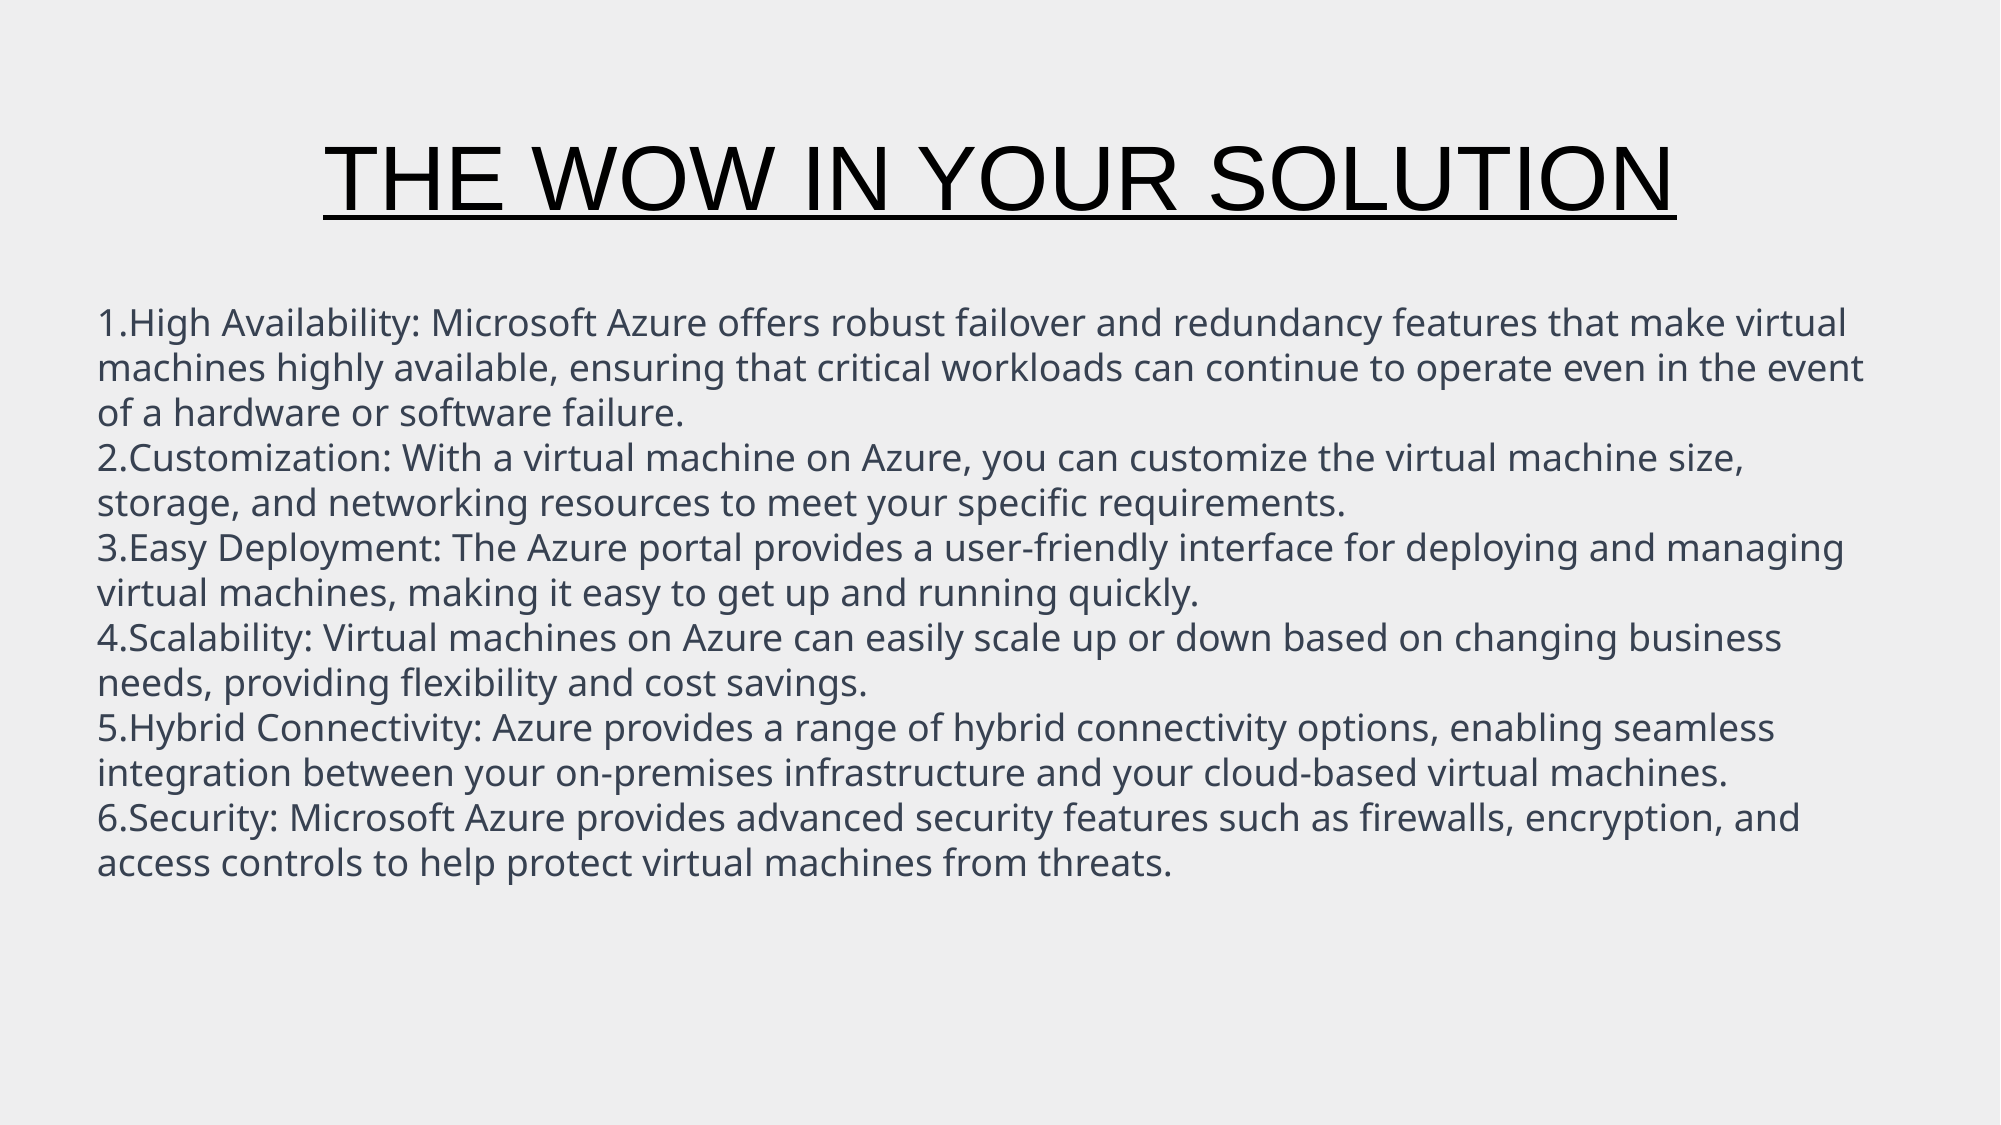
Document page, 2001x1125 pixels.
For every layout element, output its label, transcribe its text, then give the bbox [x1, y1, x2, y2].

title THE WOW IN YOUR SOLUTION [210, 141, 1790, 220]
text_box High Availability: Microsoft Azure offers robust failover and redundancy features that make virtual machines highly available, ensuring that critical workloads can continue to operate even in the event of a hardware or software failure. Customization: With a virtual machine on Azure, you can customize the virtual machine size, storage, and networking resources to meet your specific requirements. Easy Deployment: The Azure portal provides a user-friendly interface for deploying and managing virtual machines, making it easy to get up and running quickly. Scalability: Virtual machines on Azure can easily scale up or down based on changing business needs, providing flexibility and cost savings. Hybrid Connectivity: Azure provides a range of hybrid connectivity options, enabling seamless integration between your on-premises infrastructure and your cloud-based virtual machines. Security: Microsoft Azure provides advanced security features such as firewalls, encryption, and access controls to help protect virtual machines from threats. [82, 291, 1895, 937]
